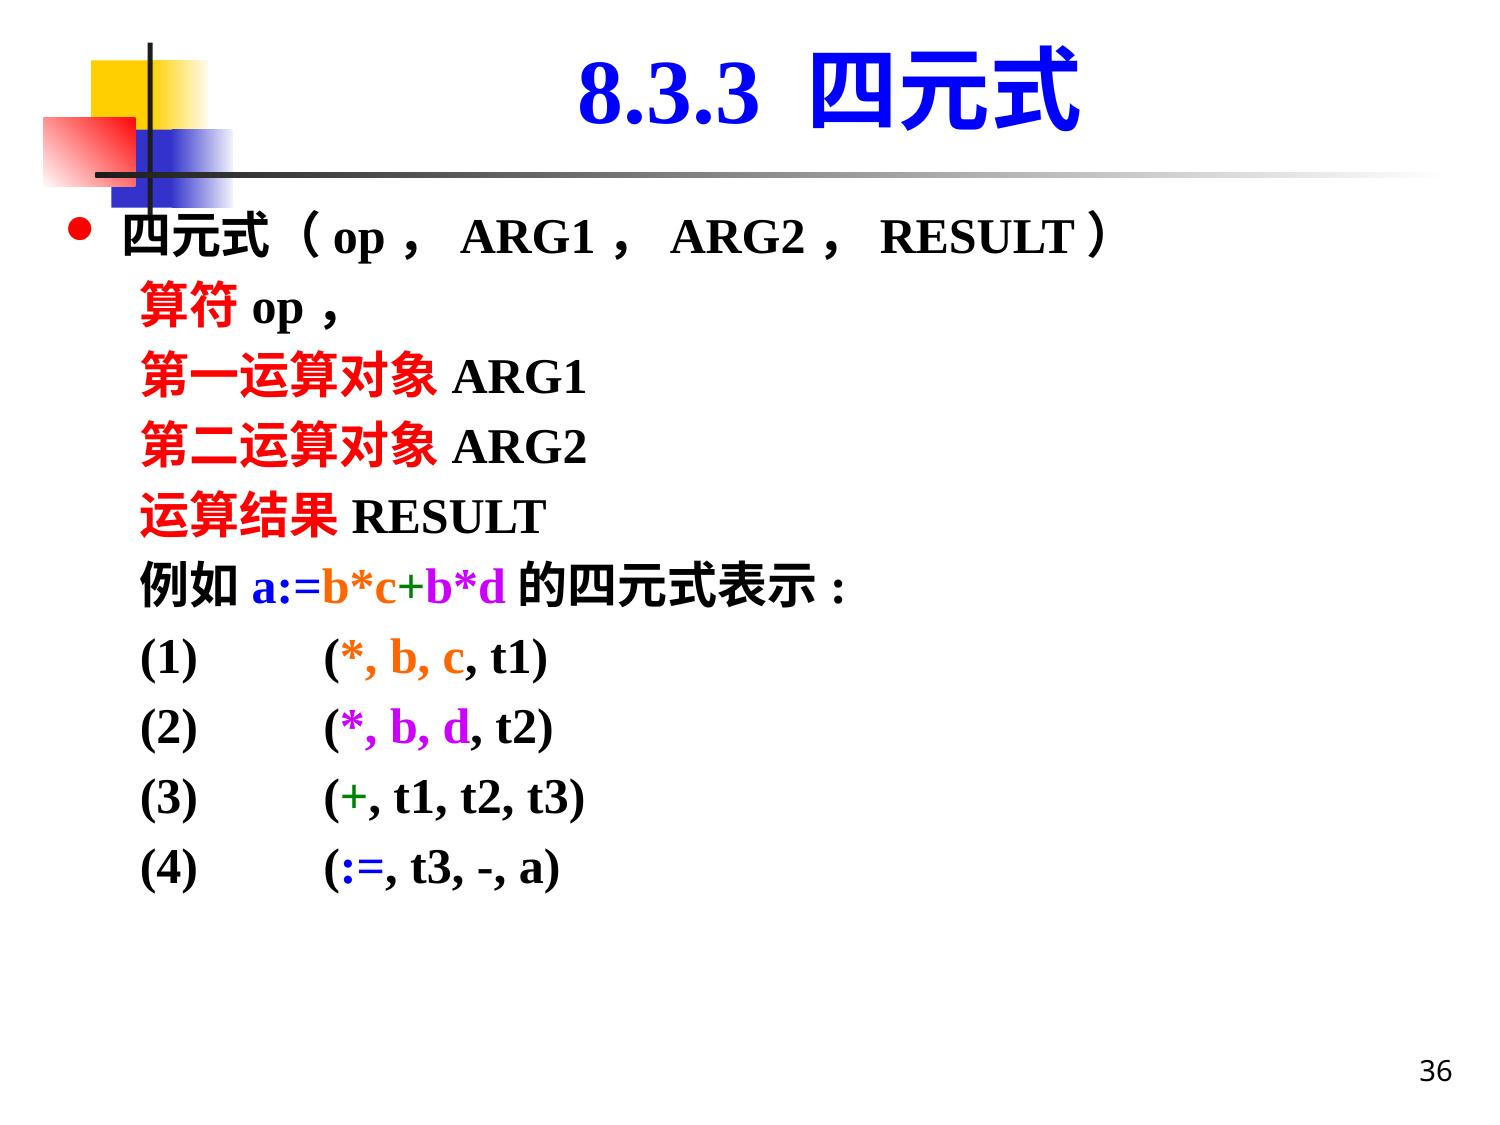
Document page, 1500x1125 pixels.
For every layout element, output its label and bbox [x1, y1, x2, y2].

text_box [188, 35, 1471, 149]
text_box [49, 196, 1463, 1088]
slide_number [1155, 1024, 1468, 1100]
